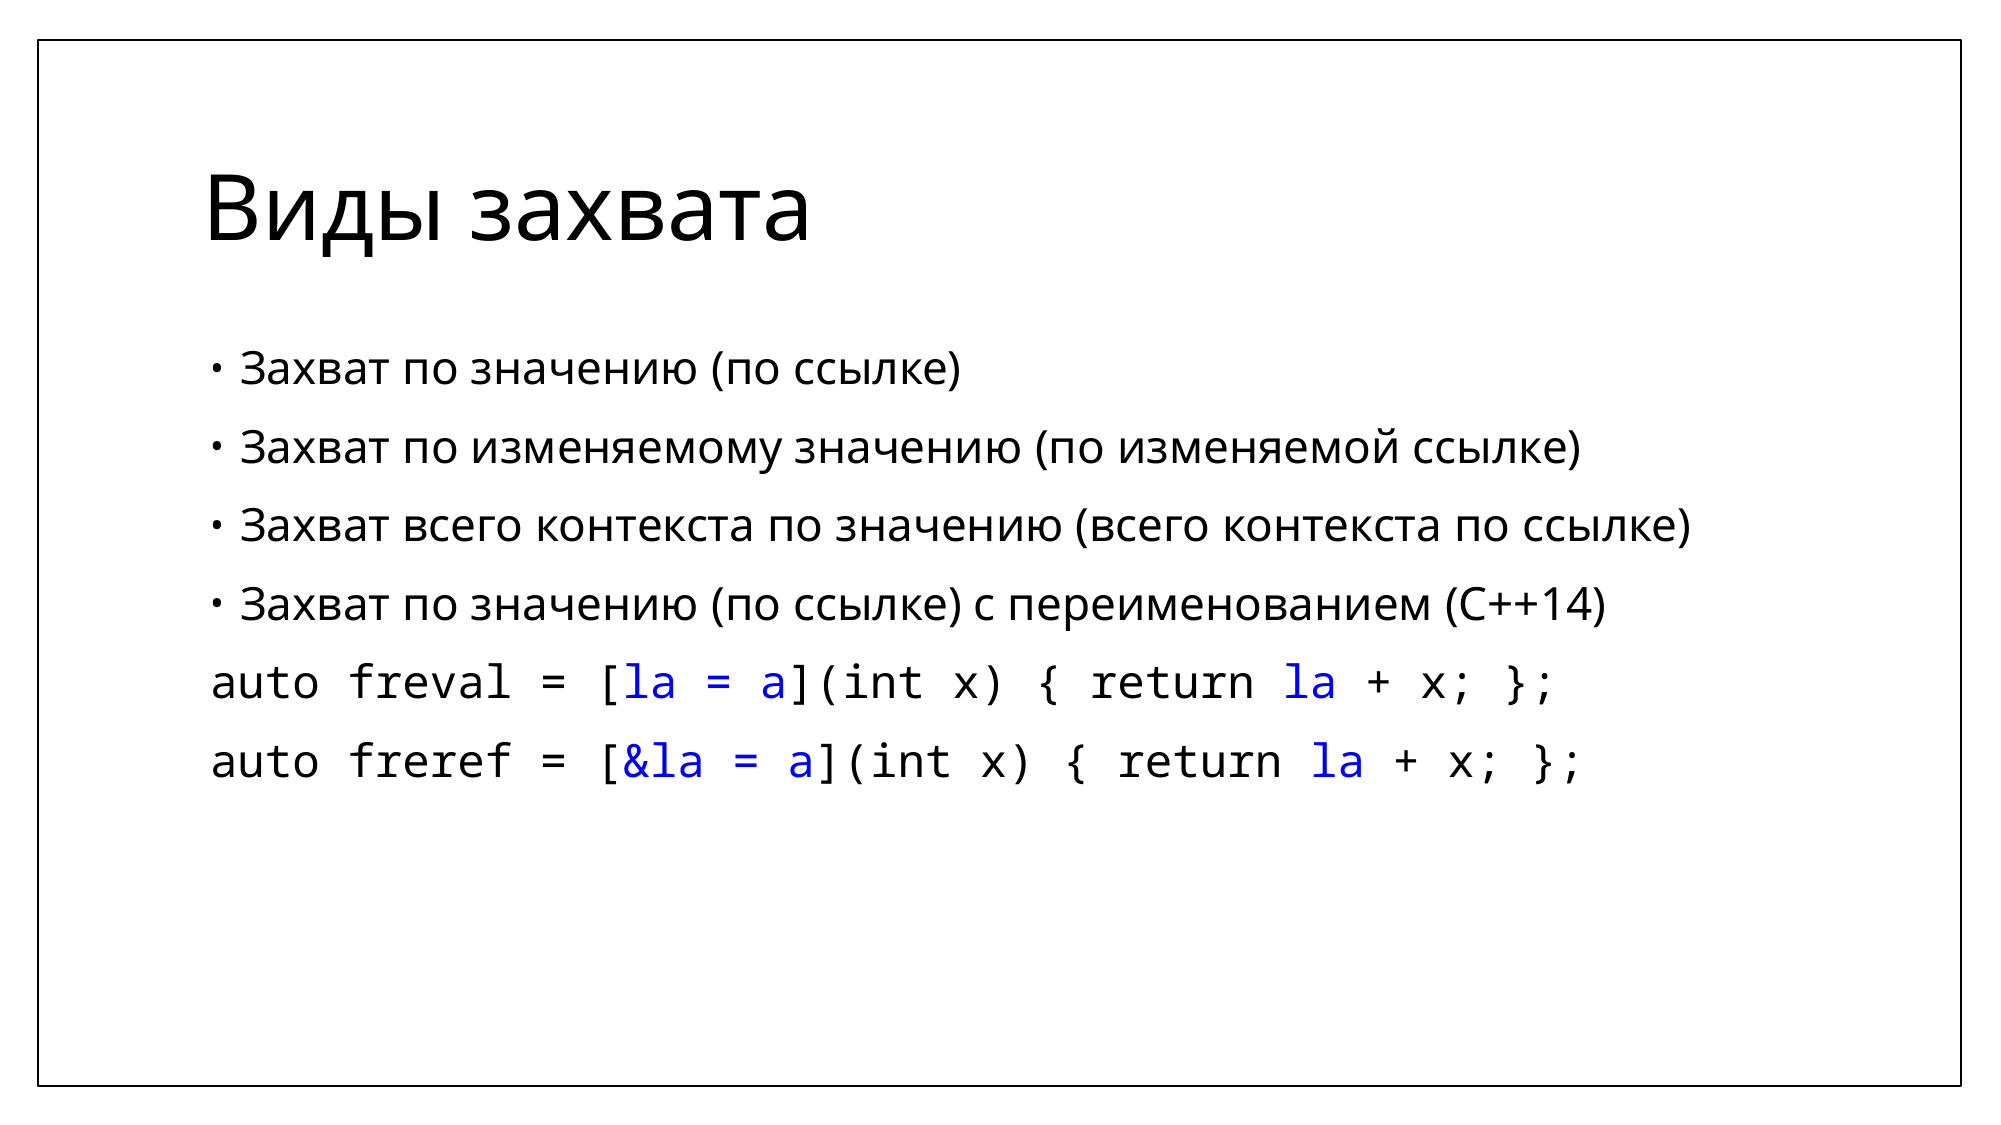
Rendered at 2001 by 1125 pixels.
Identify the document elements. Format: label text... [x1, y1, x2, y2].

list Захват по значению (по ссылке) Захват по изменяемому значению (по изменяемой ссылке) Захват всего контекста по значению (всего контекста по ссылке) Захват по значению (по ссылке) с переименованием (С++14) auto freval = [la = a](int x) { return la + x; }; auto freref = [&la = a](int x) { return la + x; }; [187, 337, 1808, 1000]
title Виды захвата [187, 99, 1808, 323]
